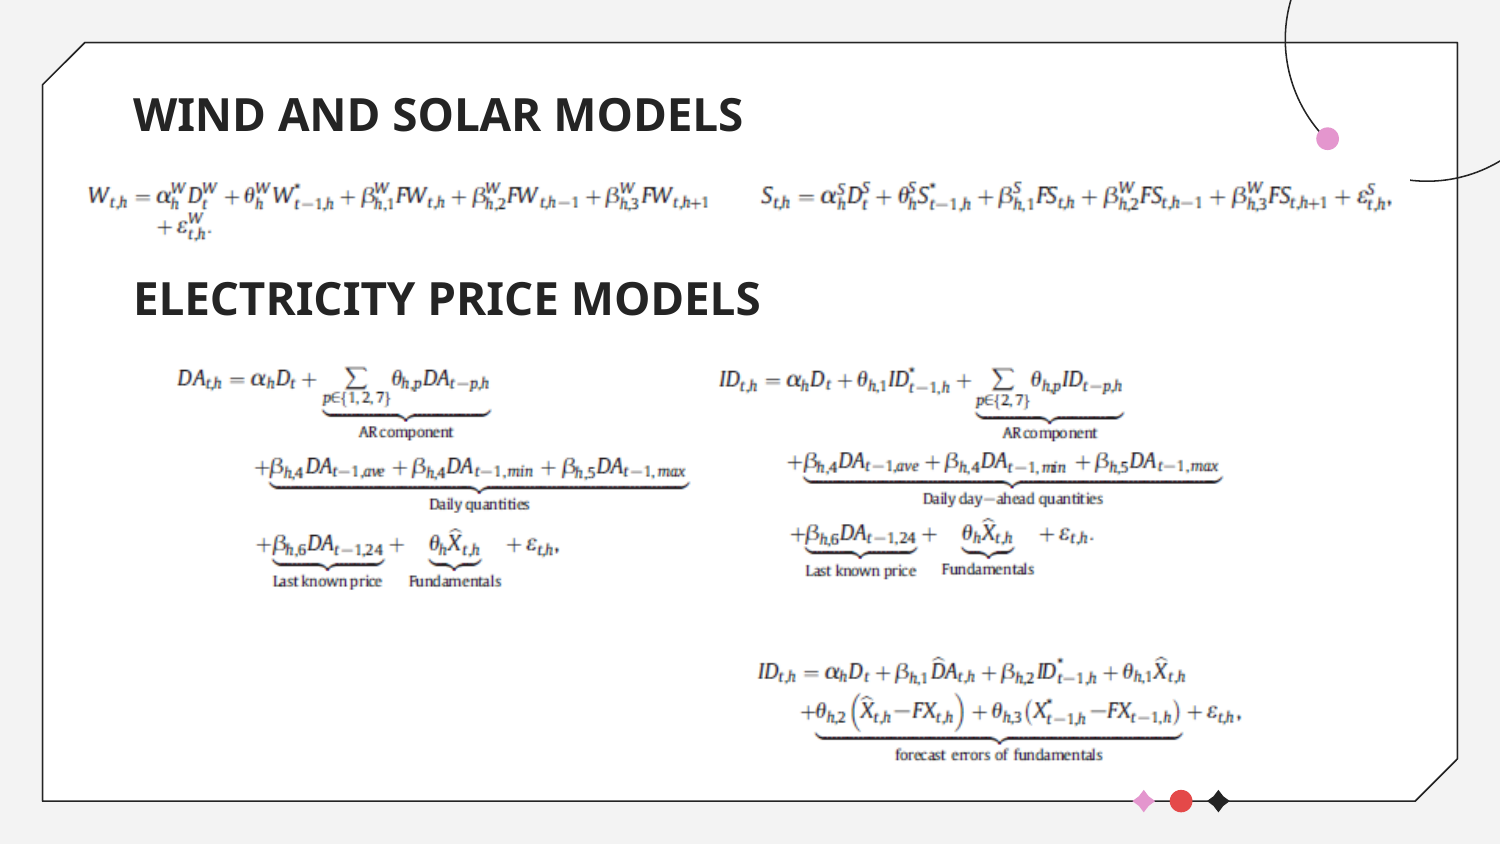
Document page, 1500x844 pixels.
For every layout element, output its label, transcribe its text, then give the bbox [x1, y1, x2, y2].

title ELECTRICITY PRICE MODELS [118, 254, 1382, 349]
picture [77, 162, 720, 257]
picture [752, 162, 1411, 231]
picture [162, 348, 1338, 601]
title WIND AND SOLAR MODELS [118, 70, 1382, 165]
picture [752, 643, 1338, 773]
